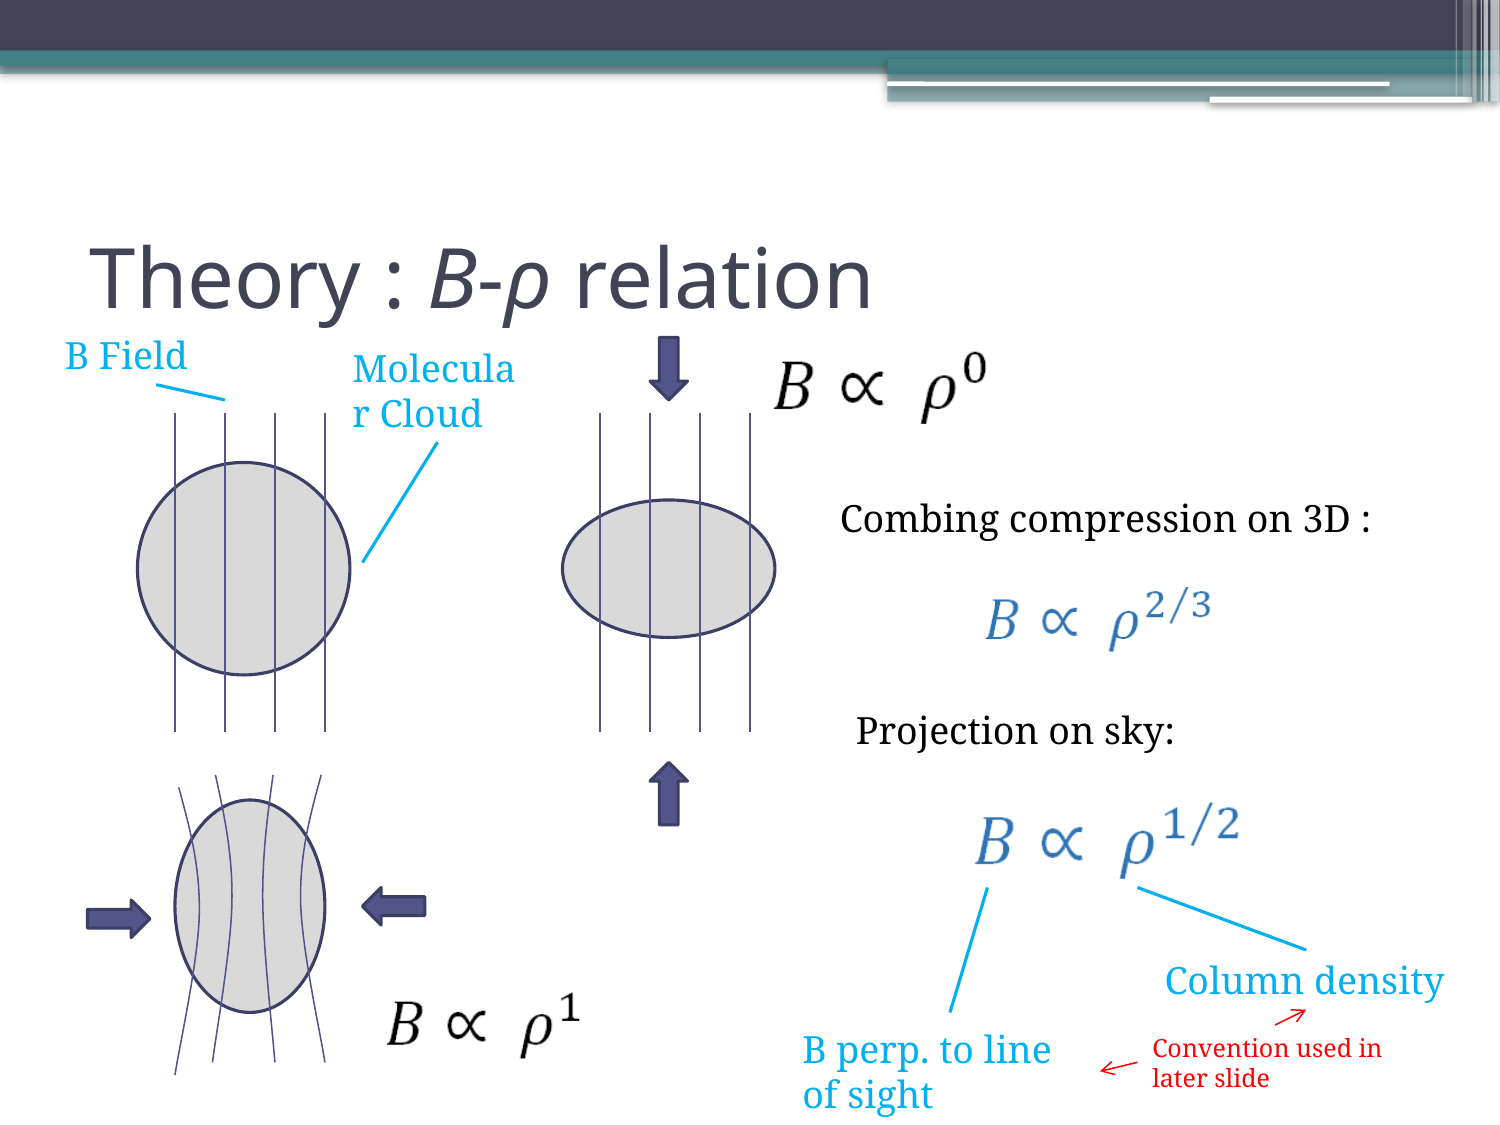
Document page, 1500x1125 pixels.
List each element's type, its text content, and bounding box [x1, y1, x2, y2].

text_box [230, 460, 268, 677]
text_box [155, 385, 226, 401]
title Theory : B-ρ relation [75, 187, 1425, 363]
picture [387, 987, 595, 1063]
text_box [655, 498, 693, 640]
text_box [222, 798, 269, 1015]
text_box [135, 491, 168, 646]
text_box B Field [49, 324, 263, 385]
text_box [180, 464, 218, 674]
text_box [261, 774, 276, 1063]
text_box [361, 886, 427, 927]
text_box Combing compression on 3D : [825, 487, 1463, 593]
text_box [274, 803, 308, 1009]
picture [949, 799, 1263, 885]
text_box [755, 526, 777, 611]
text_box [1099, 1062, 1138, 1073]
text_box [1137, 887, 1307, 951]
text_box [192, 810, 215, 1001]
text_box [211, 774, 233, 1063]
text_box [299, 774, 326, 1063]
text_box [173, 873, 177, 935]
text_box [85, 898, 152, 939]
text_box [362, 443, 438, 563]
text_box [560, 518, 593, 619]
text_box [705, 502, 743, 635]
text_box [323, 874, 327, 934]
text_box [605, 500, 643, 637]
picture [762, 337, 1006, 429]
text_box Column density [1149, 949, 1463, 1010]
text_box B perp. to line of sight [787, 1018, 1100, 1124]
text_box Convention used in later slide [1137, 1024, 1413, 1100]
text_box [174, 787, 201, 1076]
text_box Molecular Cloud [337, 337, 538, 443]
text_box Projection on sky: [841, 699, 1191, 760]
text_box [648, 335, 689, 402]
text_box [330, 504, 352, 634]
text_box [648, 761, 689, 827]
text_box [280, 467, 318, 671]
picture [962, 587, 1229, 663]
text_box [1274, 1010, 1307, 1026]
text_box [949, 887, 988, 1013]
